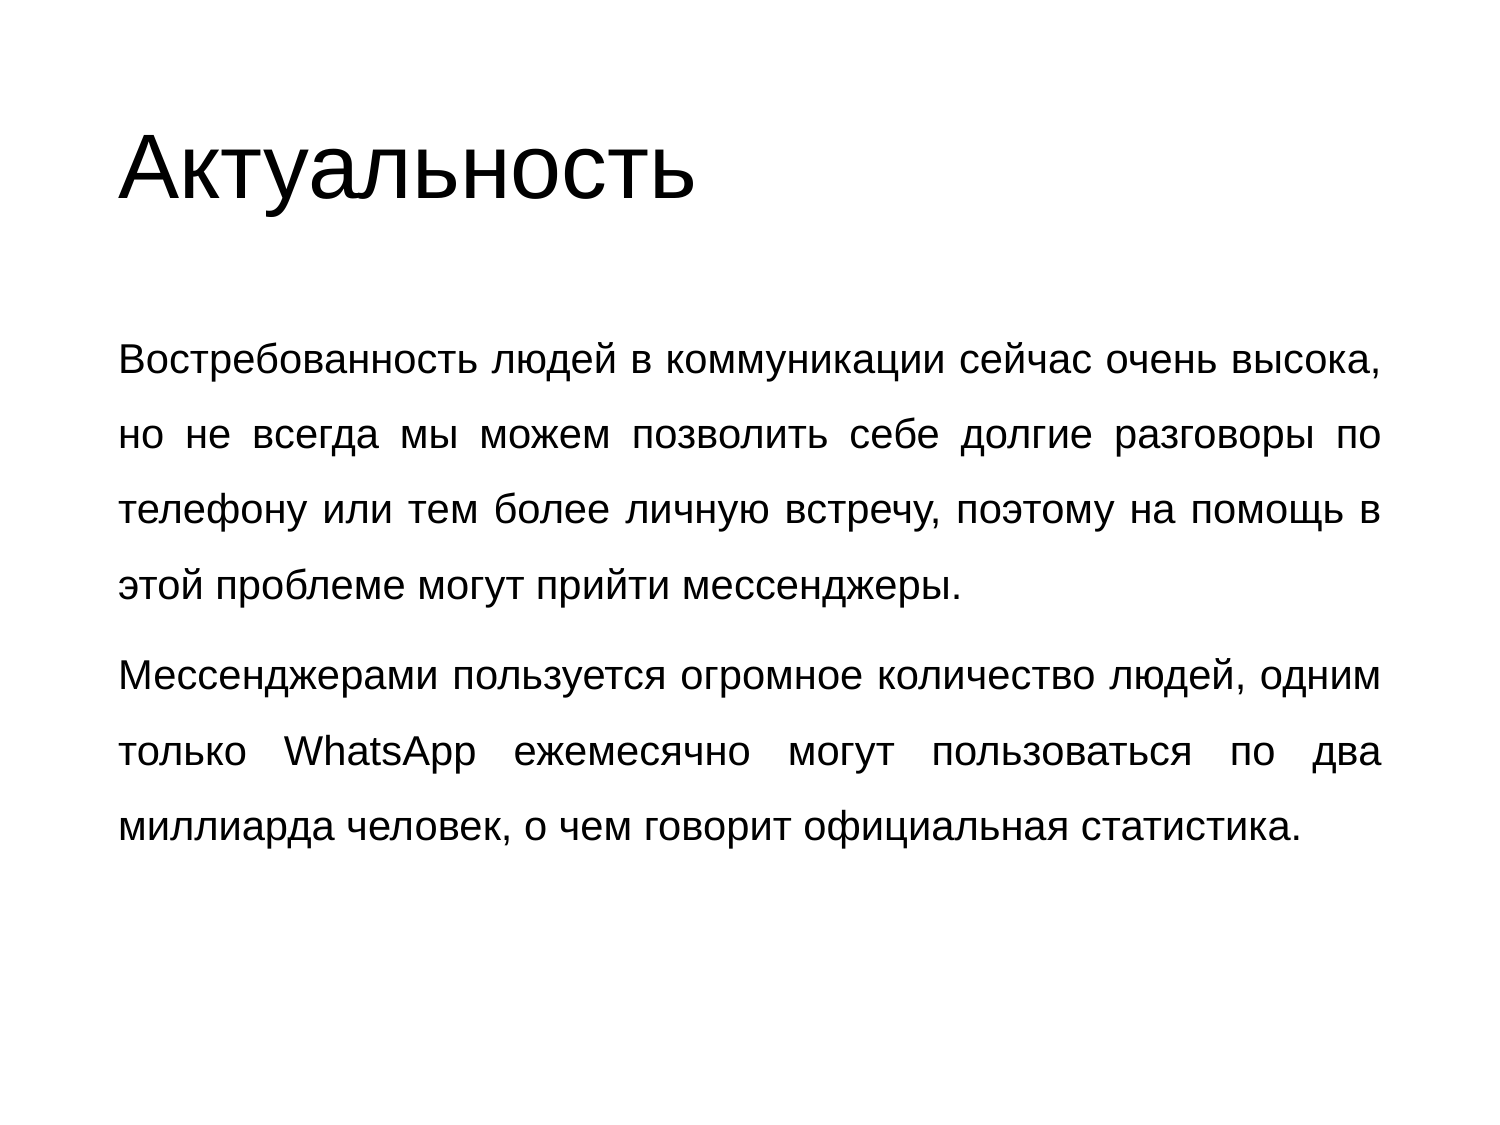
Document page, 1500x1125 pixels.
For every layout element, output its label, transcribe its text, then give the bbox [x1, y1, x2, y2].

text_box Востребованность людей в коммуникации сейчас очень высока, но не всегда мы можем позволить себе долгие разговоры по телефону или тем более личную встречу, поэтому на помощь в этой проблеме могут прийти мессенджеры. Мессенджерами пользуется огромное количество людей, одним только WhatsApp ежемесячно могут пользоваться по два миллиарда человек, о чем говорит официальная статистика. [103, 299, 1397, 1045]
title Актуальность [103, 59, 1397, 278]
